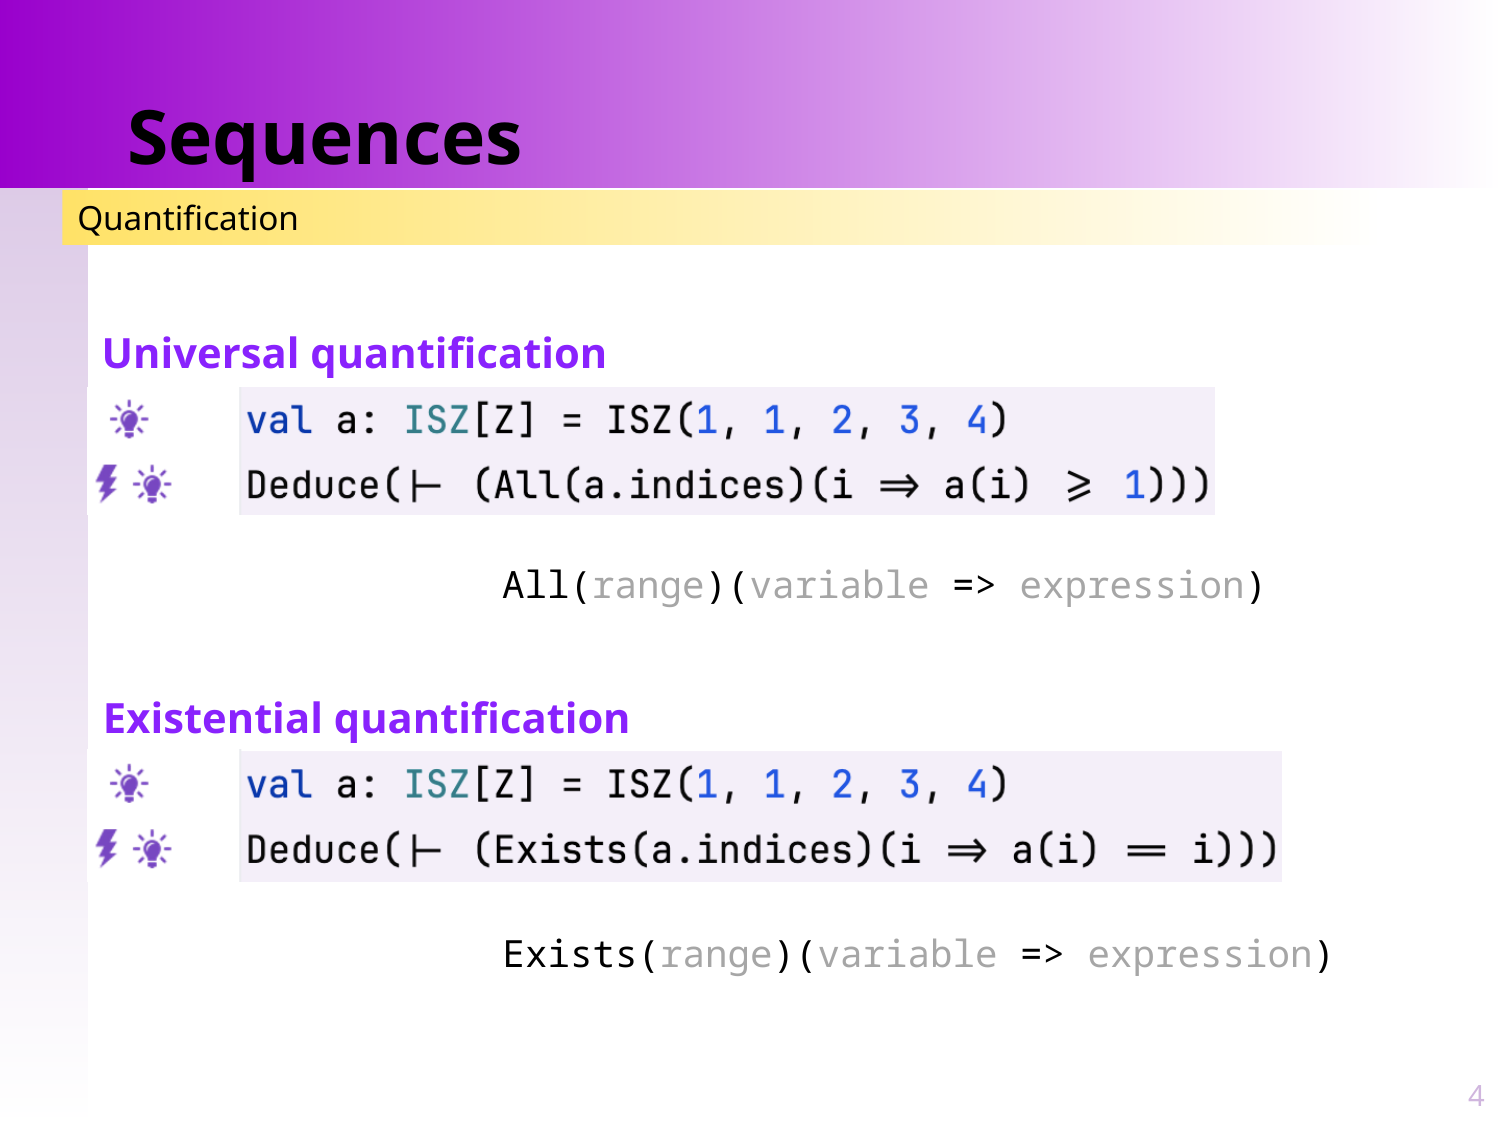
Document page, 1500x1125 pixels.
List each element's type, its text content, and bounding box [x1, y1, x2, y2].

text_box Existential quantification [88, 684, 647, 748]
slide_number 4 [1424, 1049, 1500, 1125]
picture [87, 749, 1282, 882]
text_box Quantification [62, 190, 1378, 245]
picture [87, 387, 1215, 515]
text_box Universal quantification [86, 319, 623, 385]
title Sequences [112, 0, 1451, 188]
text_box Exists(range)(variable => expression) [487, 922, 1351, 982]
text_box All(range)(variable => expression) [487, 553, 1283, 614]
